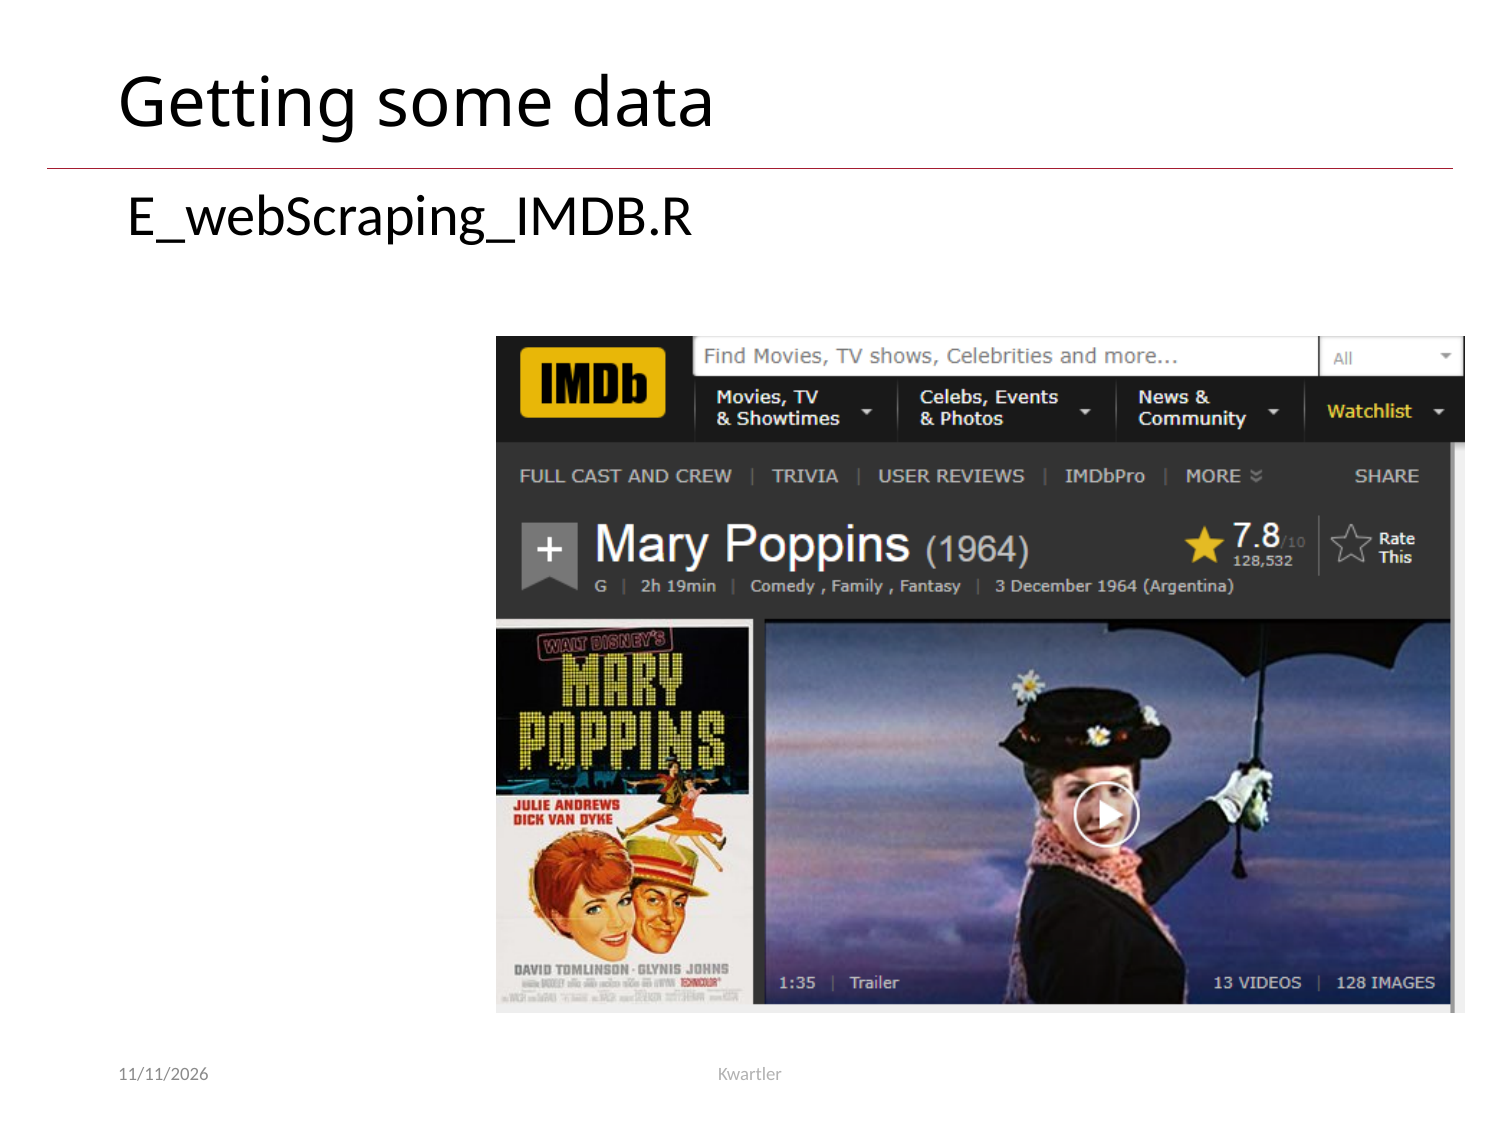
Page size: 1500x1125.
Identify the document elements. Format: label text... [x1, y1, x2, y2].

title Getting some data [103, 59, 1397, 157]
footer Kwartler [496, 1042, 1004, 1103]
picture [496, 336, 1465, 1013]
text_box E_webScraping_IMDB.R [113, 170, 709, 255]
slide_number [103, 1042, 441, 1103]
